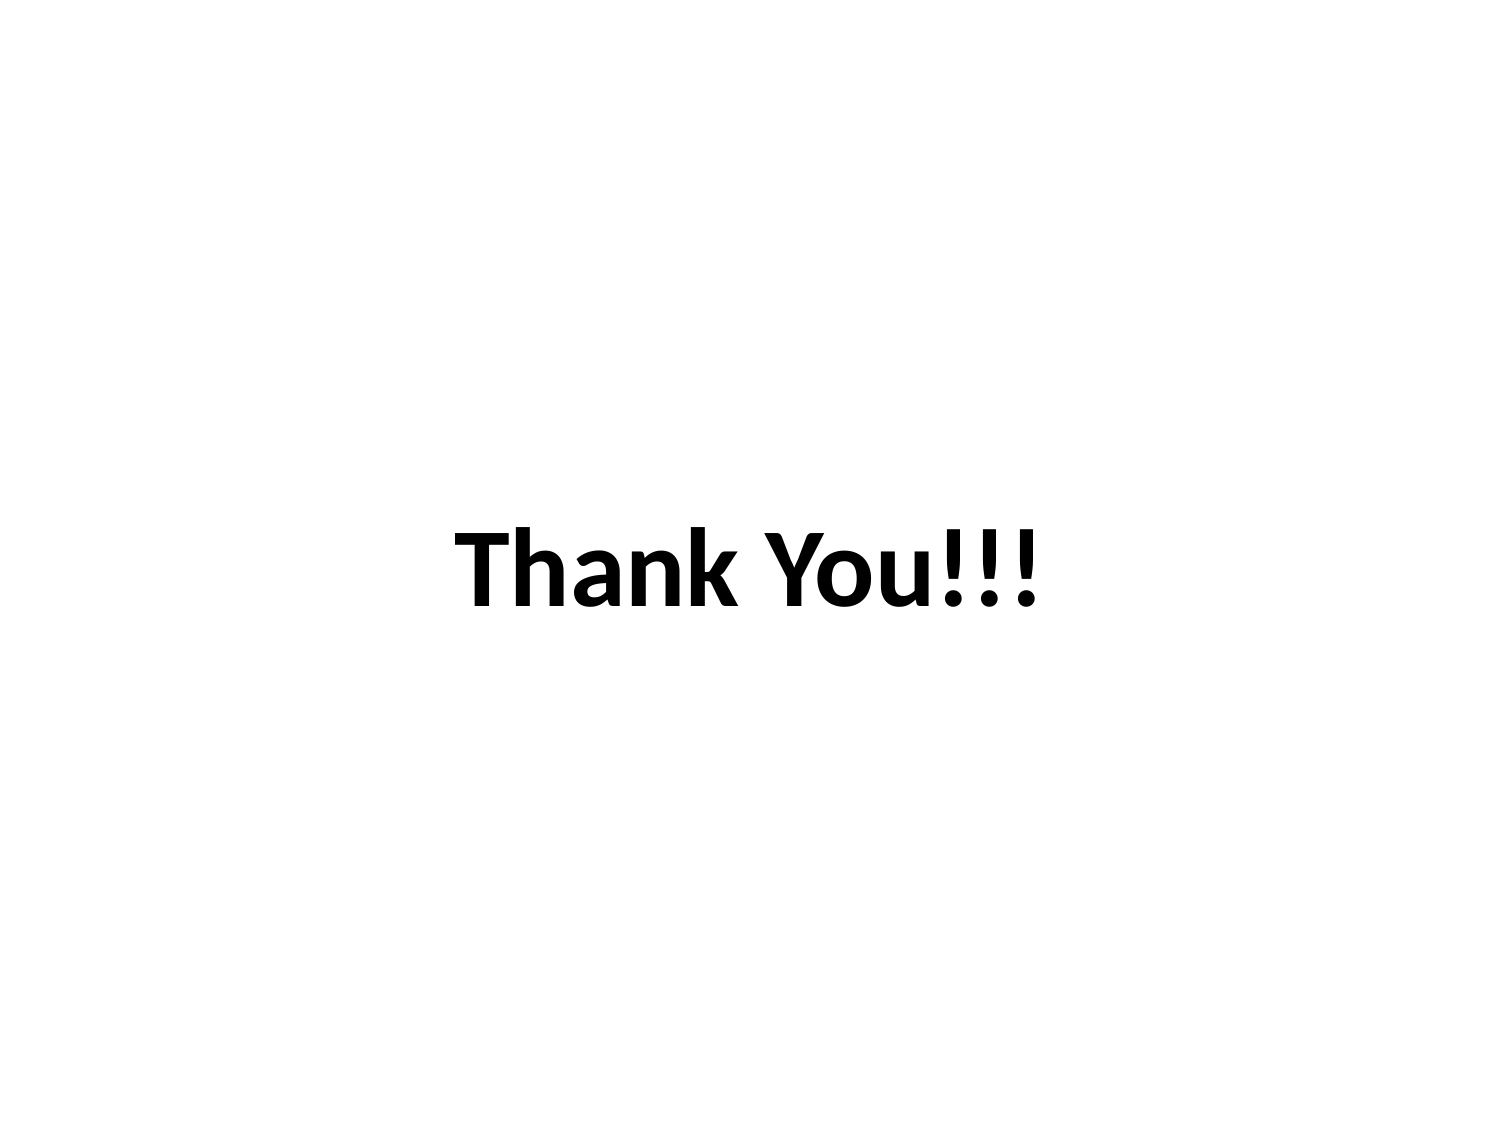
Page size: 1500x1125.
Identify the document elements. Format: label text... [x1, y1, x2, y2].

text_box Thank You!!! [438, 486, 1061, 637]
